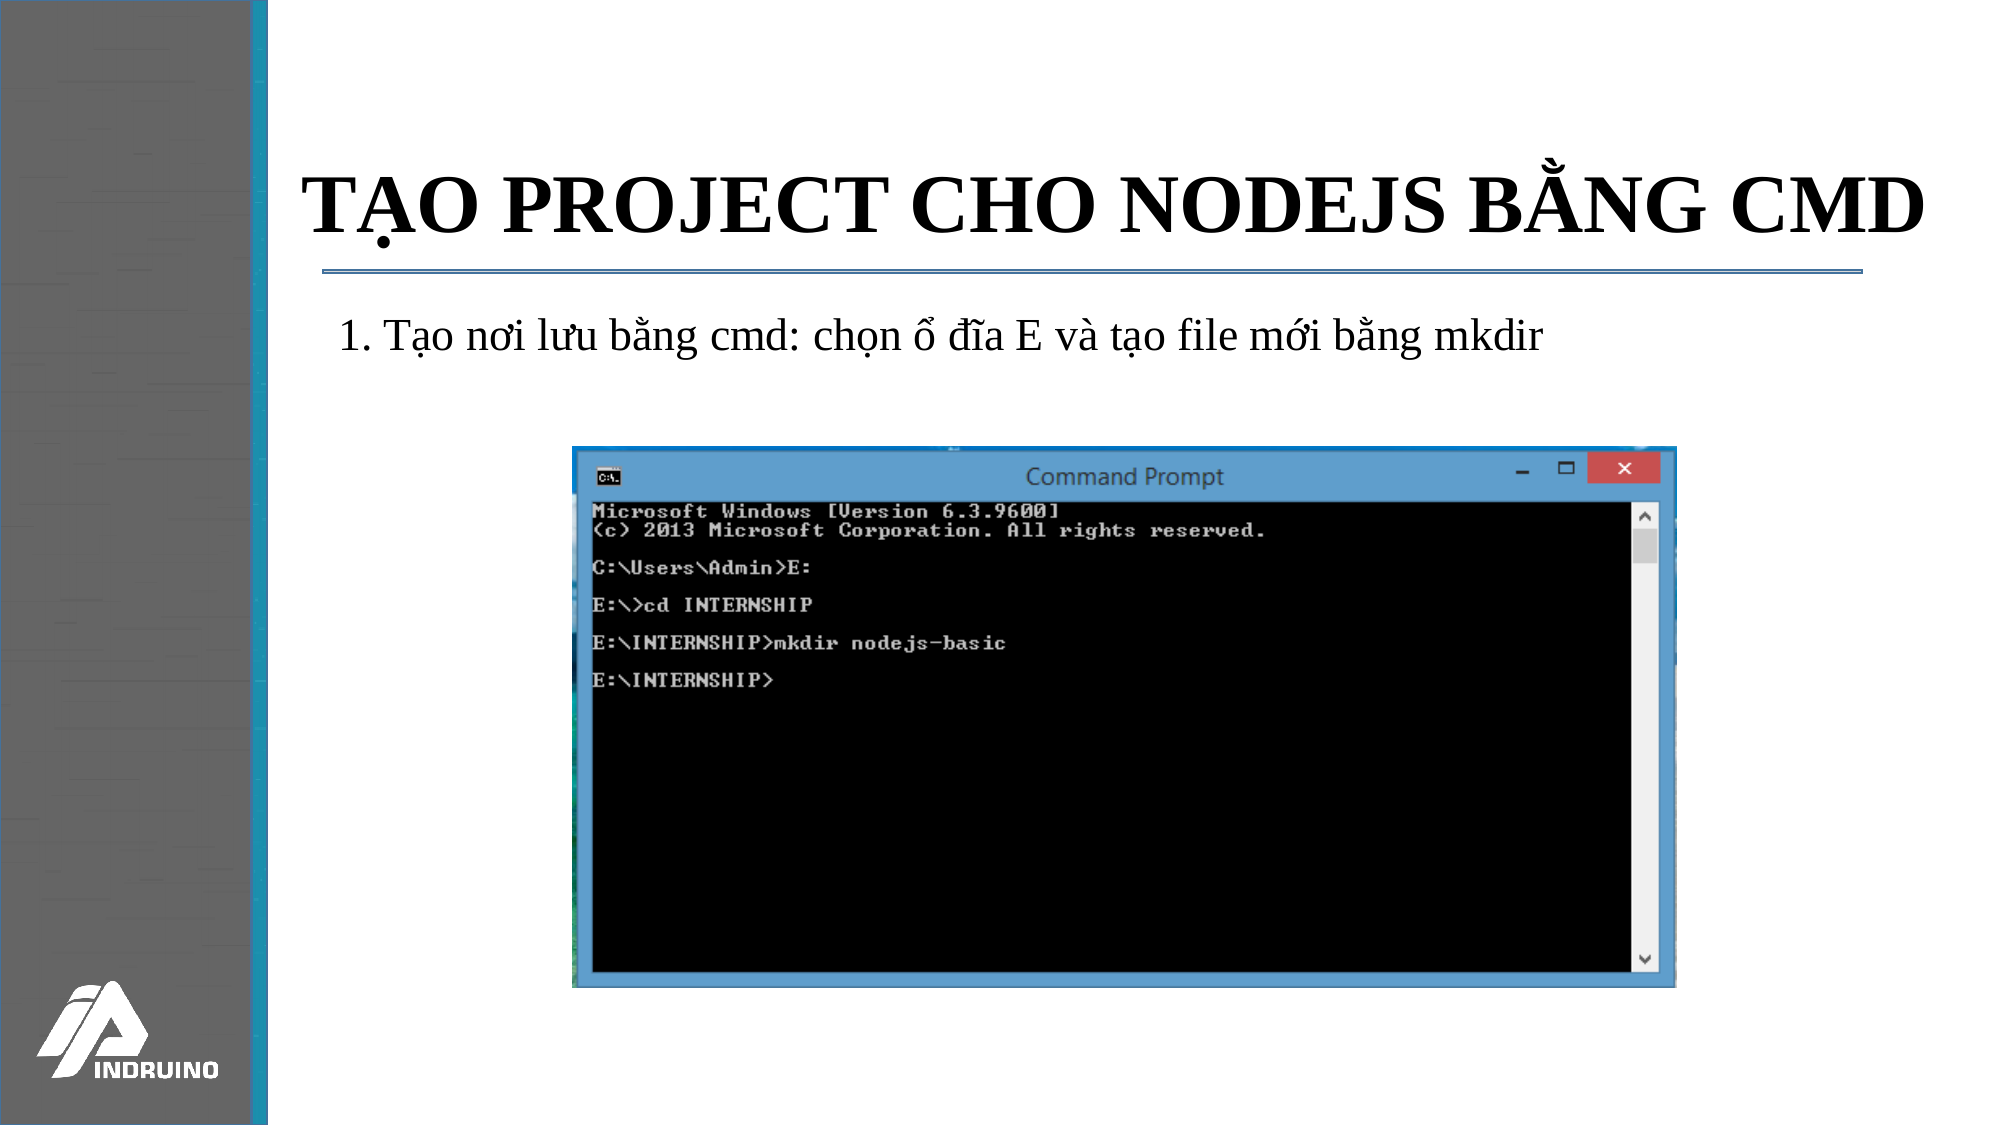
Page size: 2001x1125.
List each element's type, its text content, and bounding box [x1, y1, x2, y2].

picture [253, 1, 266, 1124]
picture [1, 1, 250, 1124]
picture [572, 446, 1677, 988]
title TẠO PROJECT CHO NODEJS BẰNG CMD [286, 121, 1963, 291]
list 1. Tạo nơi lưu bằng cmd: chọn ổ đĩa E và tạo file mới bằng mkdir [323, 303, 1863, 1076]
